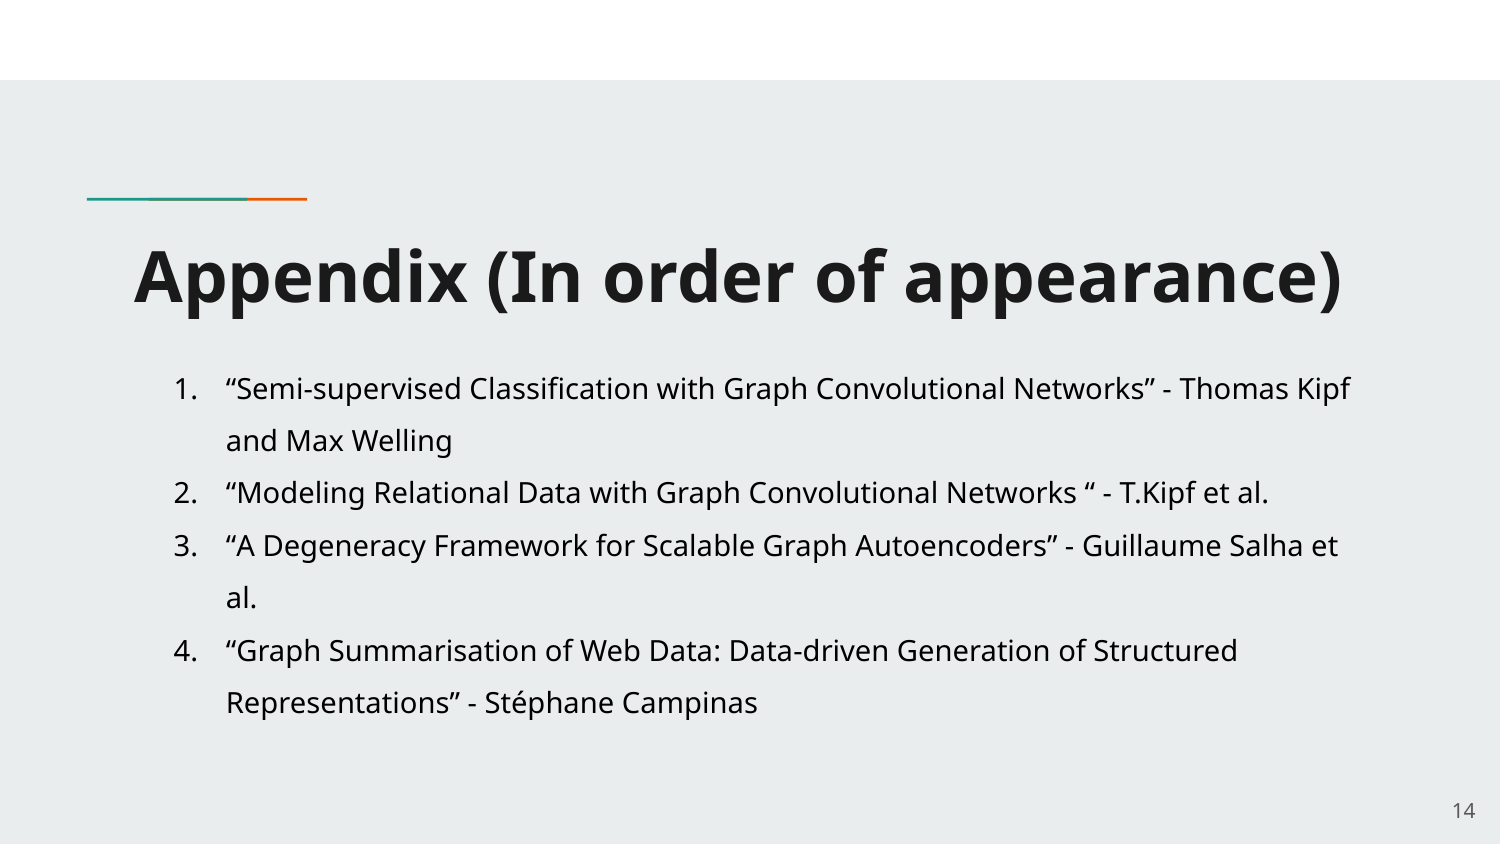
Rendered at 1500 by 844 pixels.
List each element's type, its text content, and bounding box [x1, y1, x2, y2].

title Appendix (In order of appearance) [119, 216, 1381, 344]
slide_number ‹#› [1400, 779, 1491, 844]
text_box “Semi-supervised Classification with Graph Convolutional Networks” - Thomas Kipf and Max Welling “Modeling Relational Data with Graph Convolutional Networks “ - T.Kipf et al. “A Degeneracy Framework for Scalable Graph Autoencoders” - Guillaume Salha et al. “Graph Summarisation of Web Data: Data-driven Generation of Structured Representations” - Stéphane Campinas [135, 337, 1381, 780]
